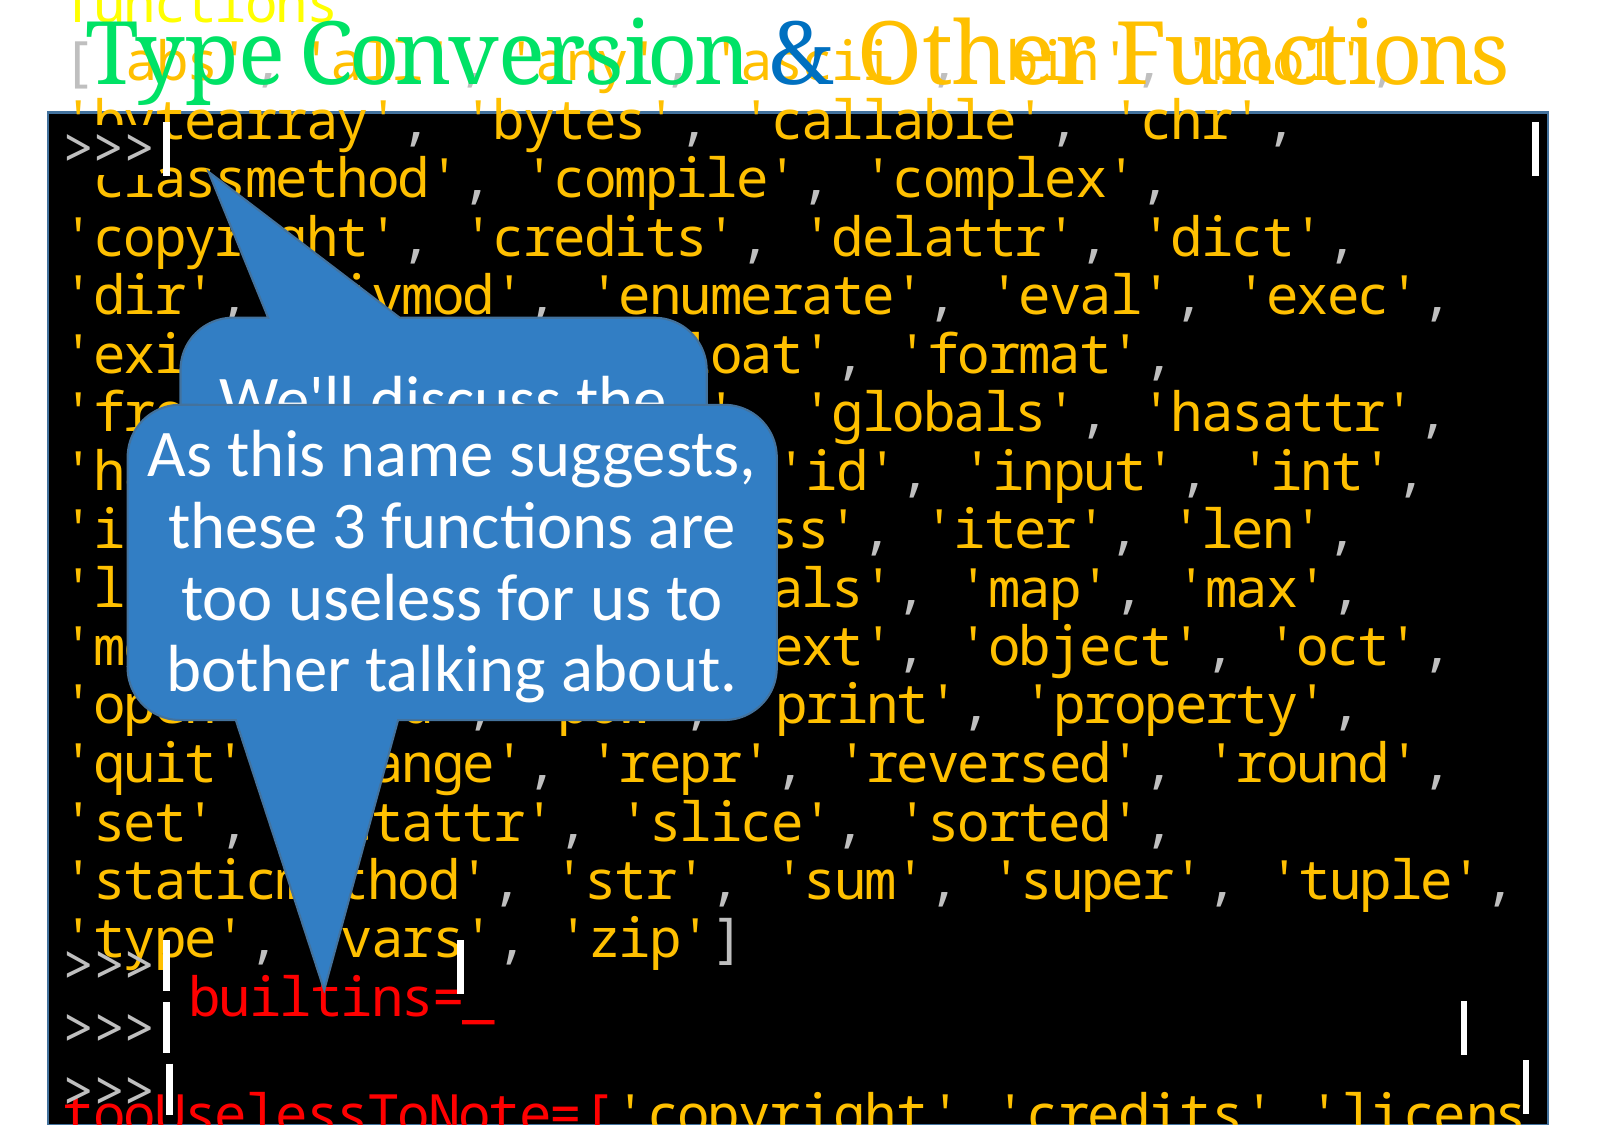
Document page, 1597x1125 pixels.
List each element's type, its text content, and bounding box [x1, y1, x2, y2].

text_box >>> dir(__builtins__)[-72:]#Shows all Python functions ['abs', 'all', 'any', 'ascii', 'bin', 'bool', 'bytearray', 'bytes', 'callable', 'chr', 'classmethod', 'compile', 'complex', 'copyright', 'credits', 'delattr', 'dict', 'dir', 'divmod', 'enumerate', 'eval', 'exec', 'exit', 'filter', 'float', 'format', 'frozenset', 'getattr', 'globals', 'hasattr', 'hash', 'help', 'hex', 'id', 'input', 'int', 'isinstance', 'issubclass', 'iter', 'len', 'license', 'list', 'locals', 'map', 'max', 'memoryview', 'min', 'next', 'object', 'oct', 'open', 'ord', 'pow', 'print', 'property', 'quit', 'range', 'repr', 'reversed', 'round', 'set', 'setattr', 'slice', 'sorted', 'staticmethod', 'str', 'sum', 'super', 'tuple', 'type', 'vars', 'zip'] builtins=_ tooUselessToNote=['copyright','credits','license'] >>> _[3:6]+[_[9],_[12],_[16],_[24],_[25],_[32],_[35], [47, 113, 1549, 1125]
text_box >>> [61, 124, 149, 176]
text_box Type Conversion & Other Functions [0, 0, 1597, 113]
text_box >>> >>> >>> [47, 936, 186, 1125]
text_box We'll discuss the "dir" function later today… [179, 168, 708, 403]
text_box As this name suggests, these 3 functions are too useless for us to bother talking about. [126, 403, 778, 994]
